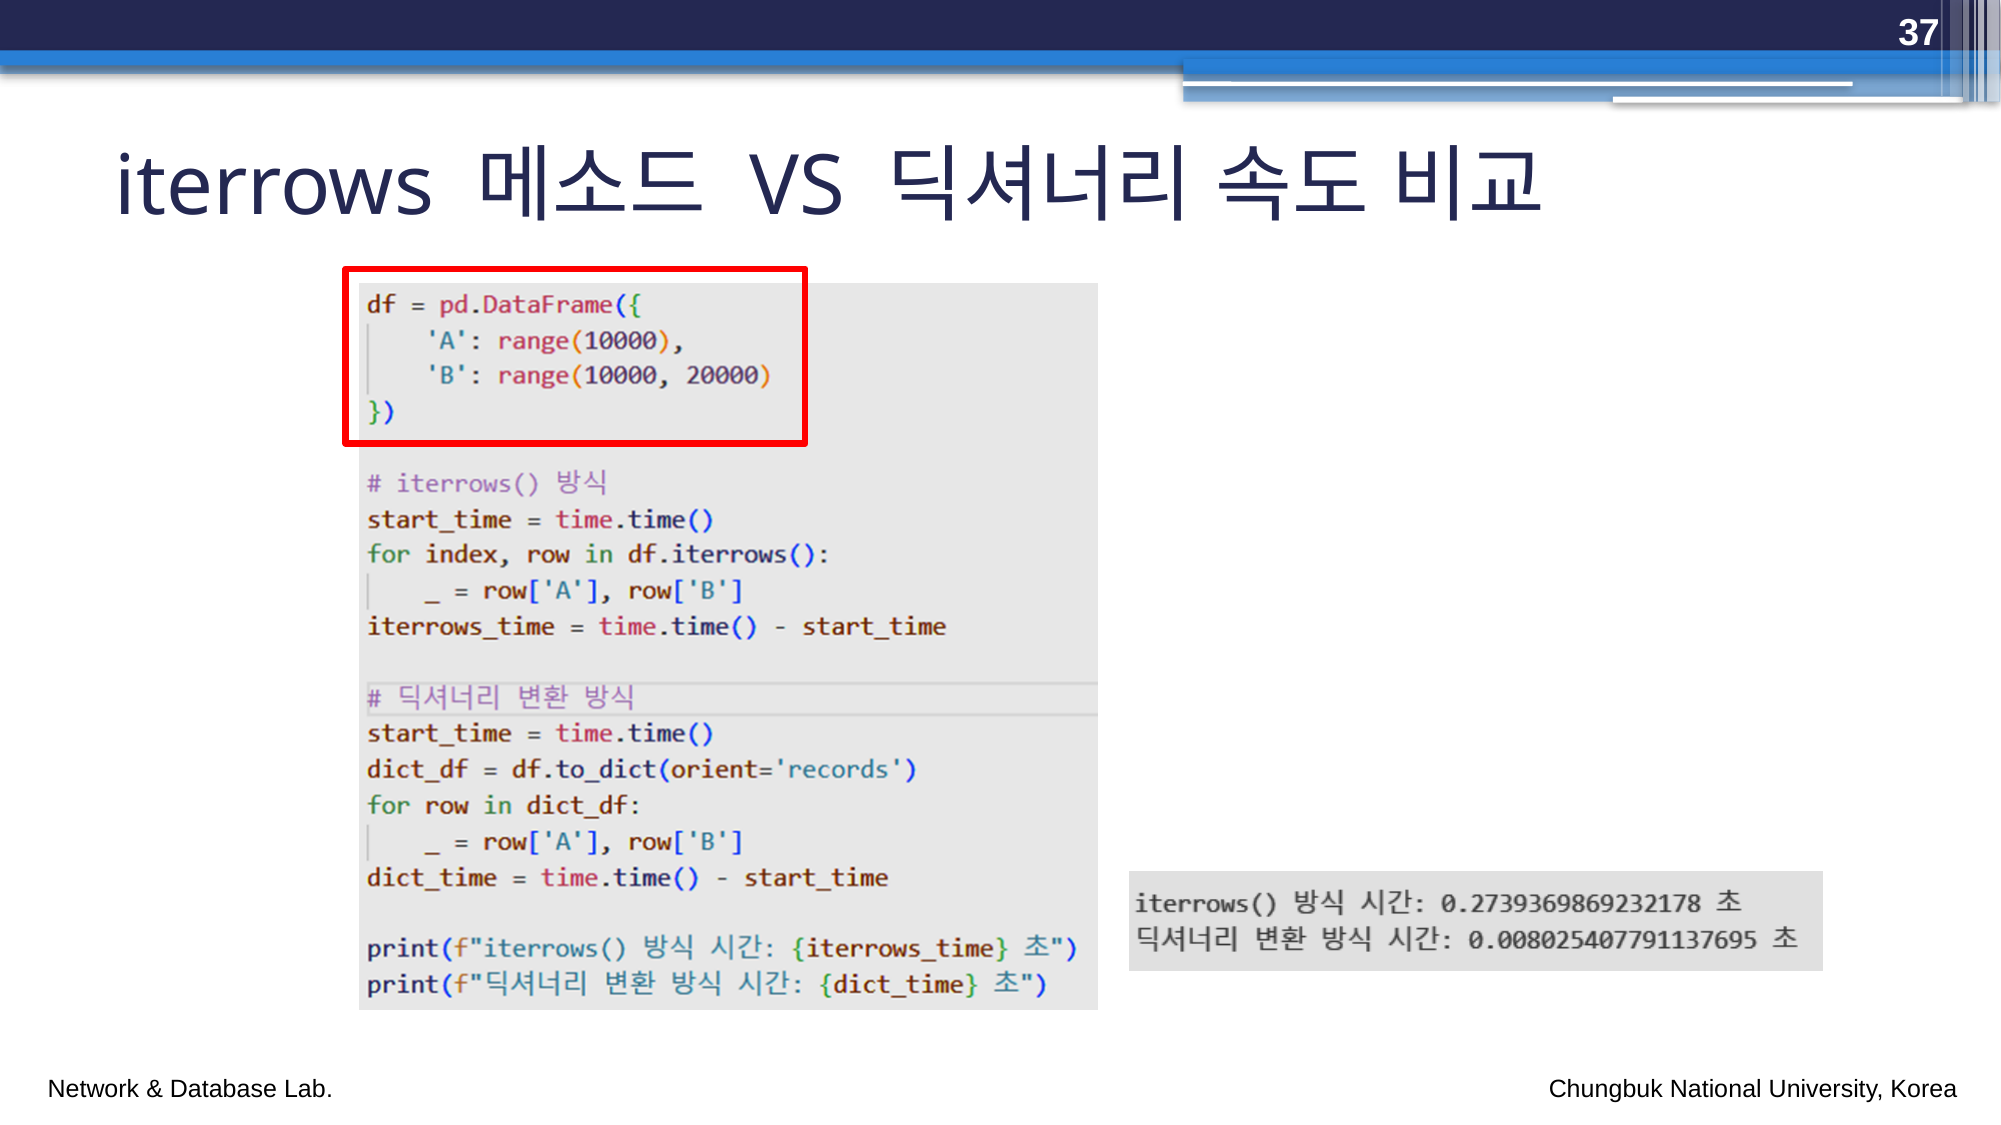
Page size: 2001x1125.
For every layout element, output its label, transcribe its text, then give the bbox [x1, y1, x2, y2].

text_box [345, 268, 806, 444]
picture [358, 283, 1099, 1010]
slide_number 37 [1788, 0, 1955, 61]
title iterrows 메소드 VS 딕셔너리 속도 비교 [99, 93, 1900, 269]
picture [1128, 871, 1824, 971]
